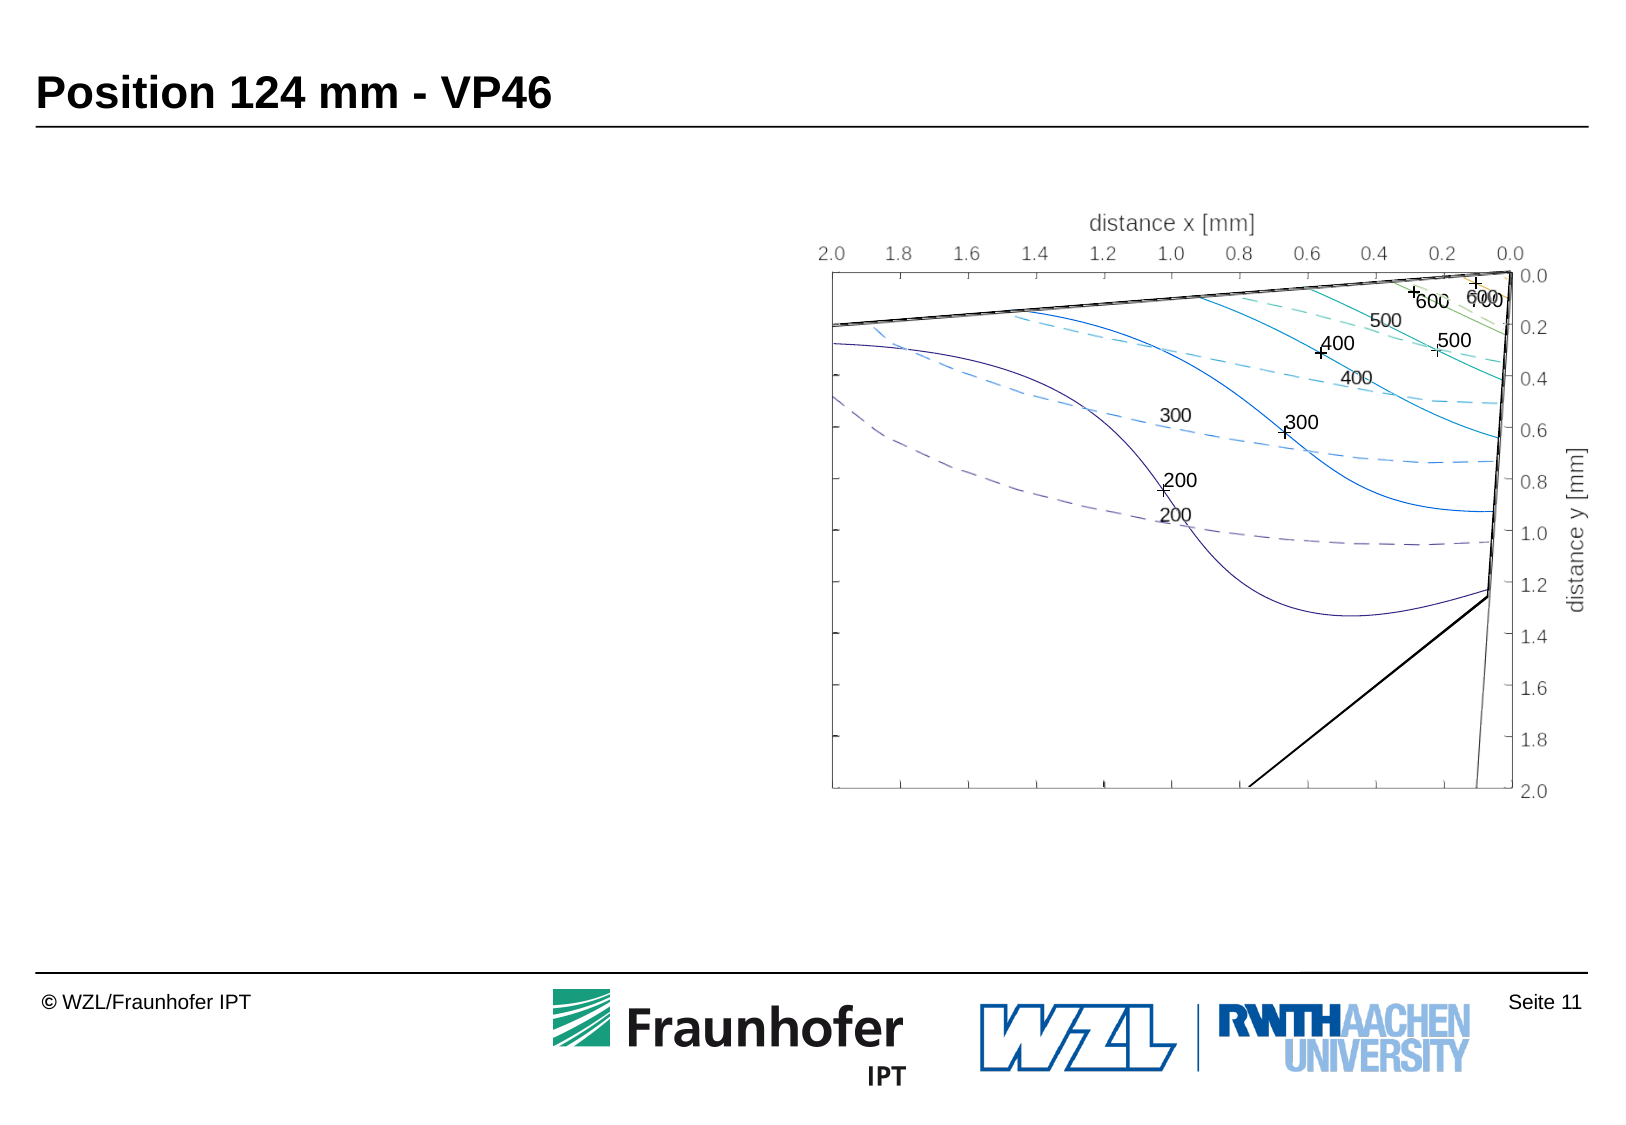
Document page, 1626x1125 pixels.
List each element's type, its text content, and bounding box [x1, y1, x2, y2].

title Position 124 mm - VP46 [35, 0, 1589, 118]
picture [959, 970, 1490, 1105]
picture [553, 989, 906, 1086]
picture [718, 202, 1593, 858]
